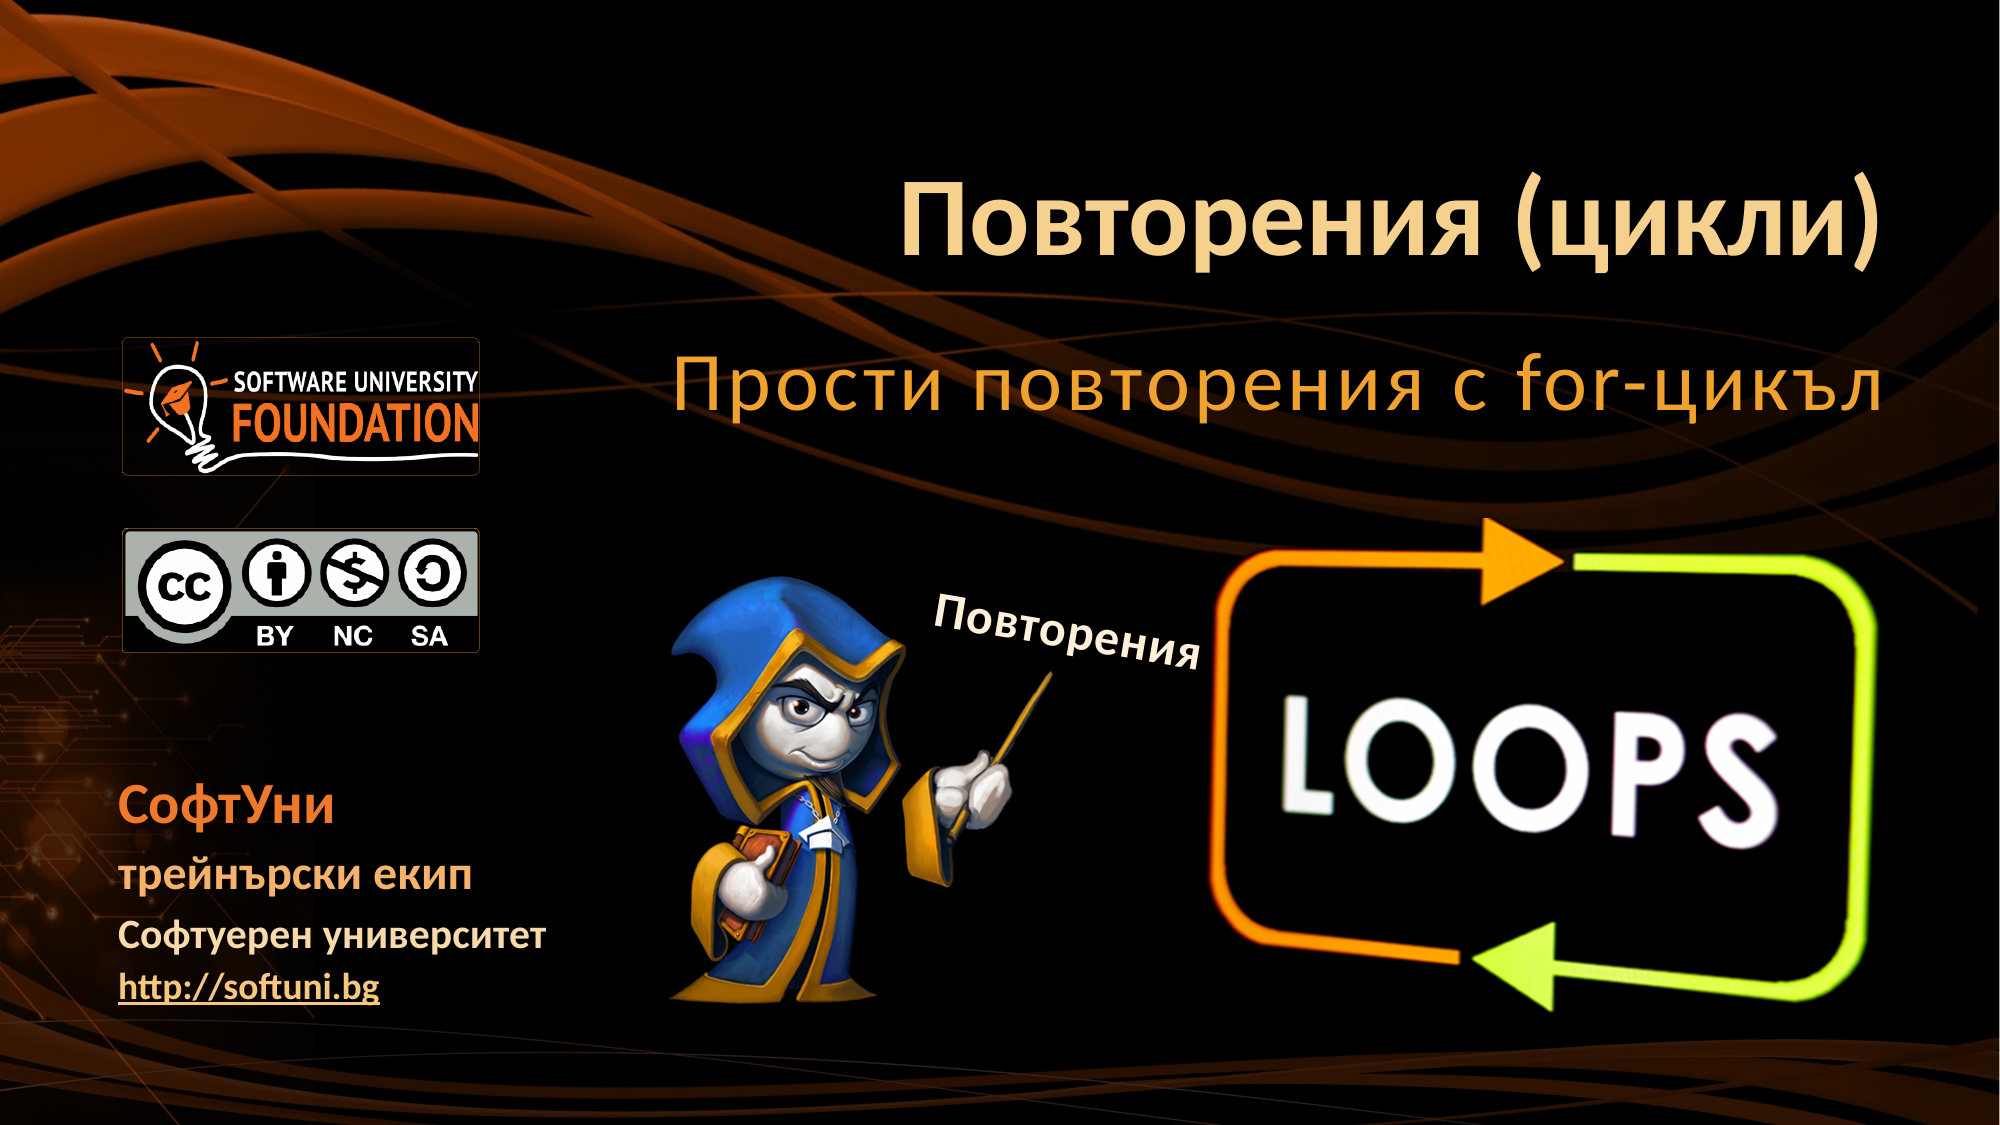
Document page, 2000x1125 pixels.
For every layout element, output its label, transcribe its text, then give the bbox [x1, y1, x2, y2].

list Софтуерен университет [112, 898, 636, 954]
title Повторения (цикли) [587, 129, 1885, 310]
picture [0, 0, 2000, 1125]
subtitle Прости повторения с for-цикъл [587, 322, 1885, 438]
list трейнърски екип [112, 832, 636, 898]
list http://softuni.bg [112, 954, 636, 1013]
text_box Повторения [1057, 597, 1204, 690]
list СофтУни [112, 755, 636, 832]
